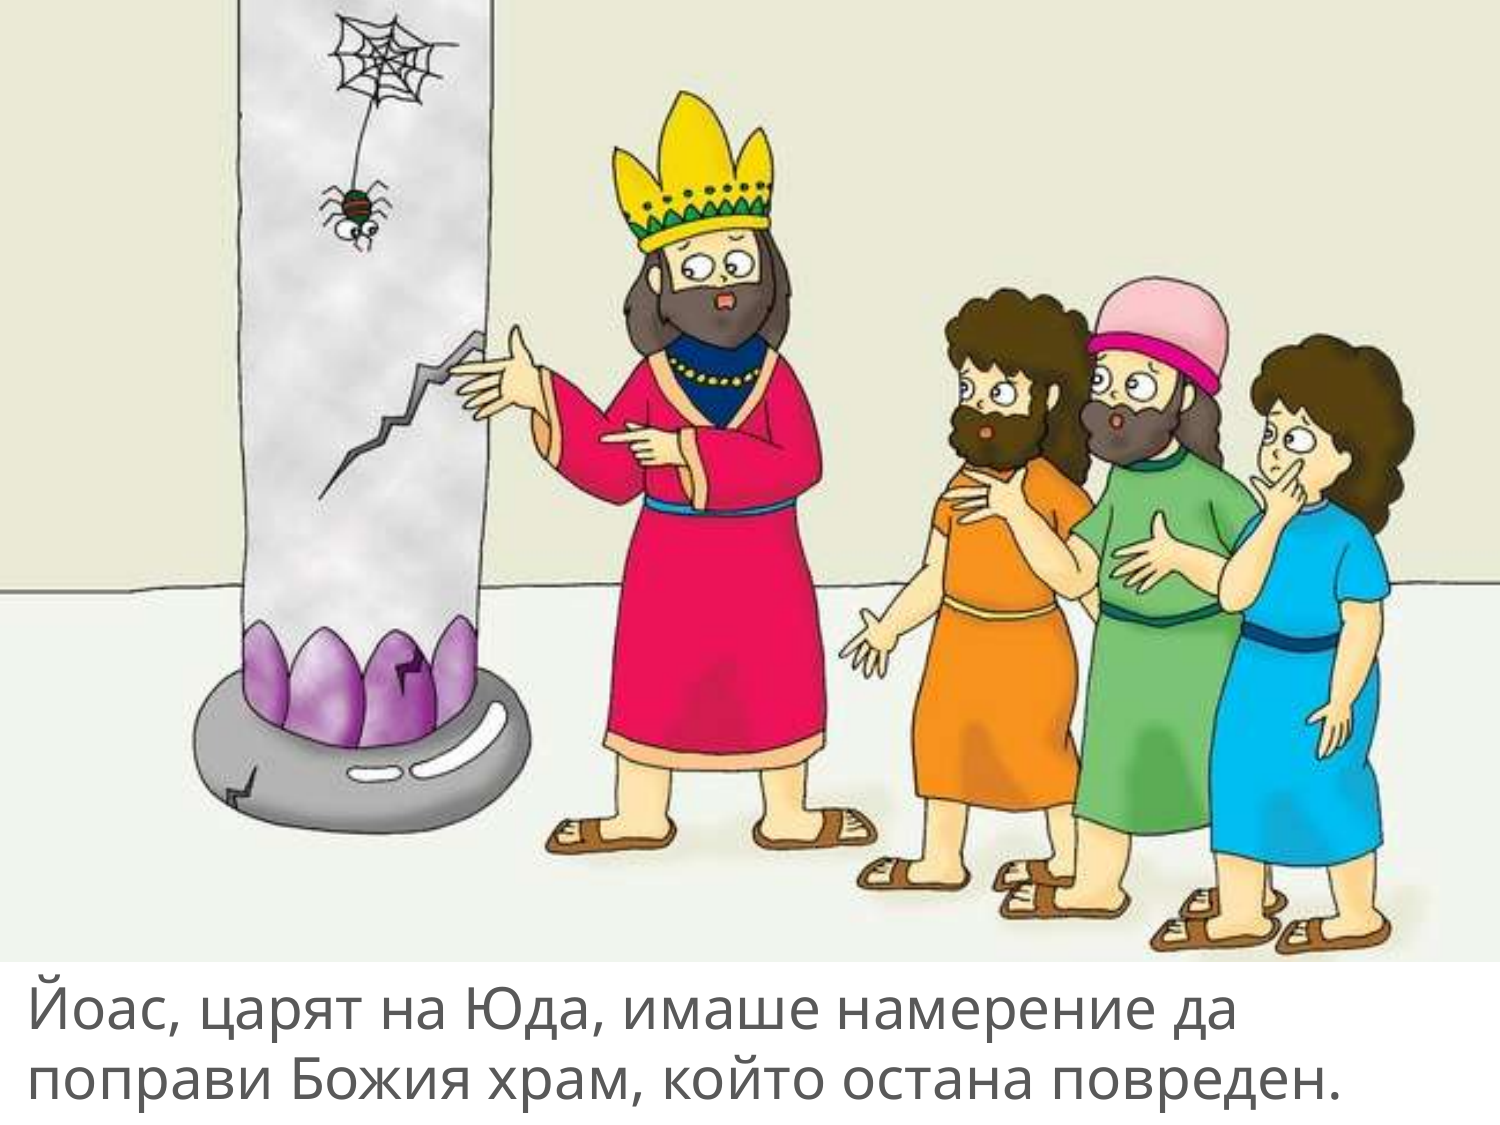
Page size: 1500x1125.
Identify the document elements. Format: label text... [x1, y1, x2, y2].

picture [0, 0, 1500, 963]
text_box Йоас, царят на Юда, имаше намерение да поправи Божия храм, който остана повреден. [11, 970, 1483, 1119]
